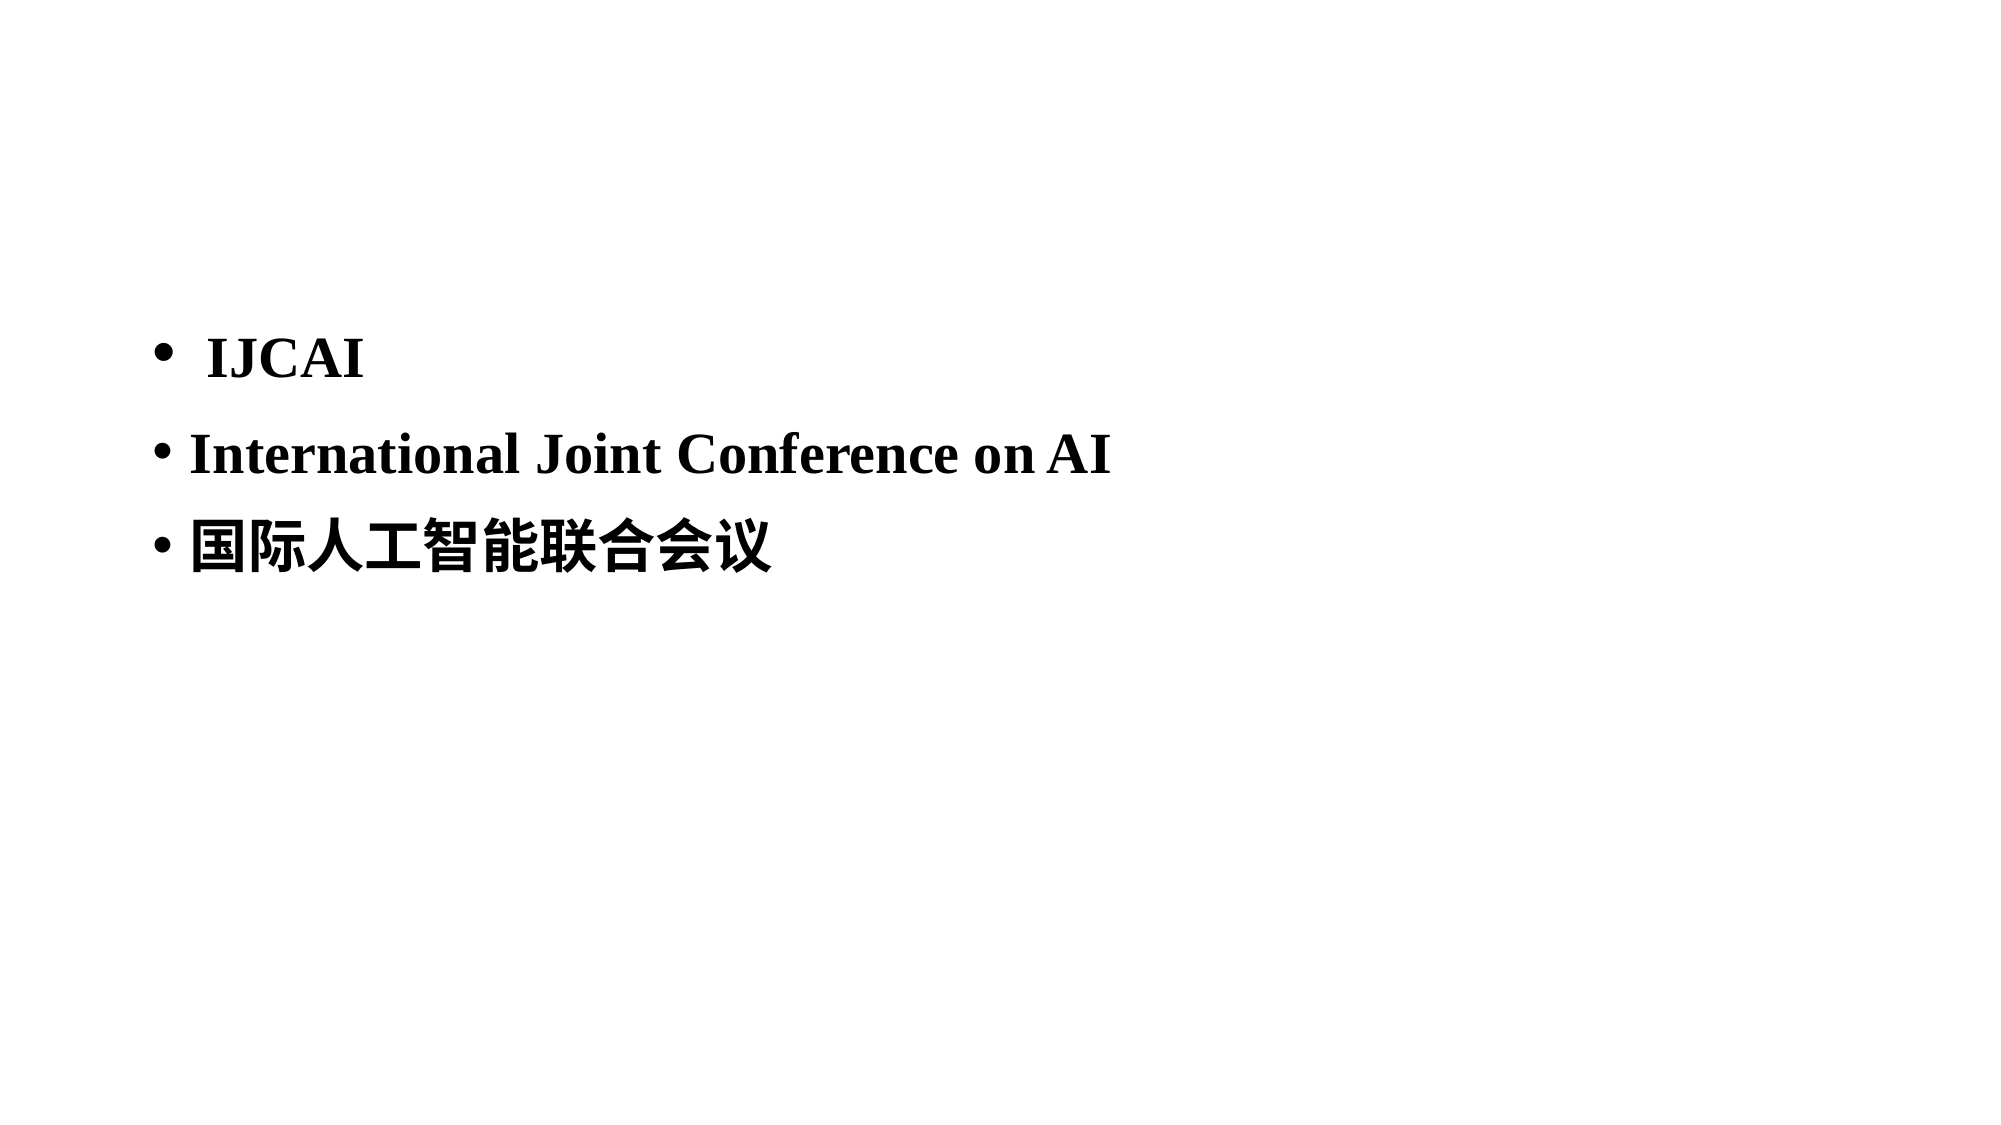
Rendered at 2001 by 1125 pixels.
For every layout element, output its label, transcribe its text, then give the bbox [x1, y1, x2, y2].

list IJCAI International Joint Conference on AI 国际人工智能联合会议 [137, 299, 1863, 1014]
